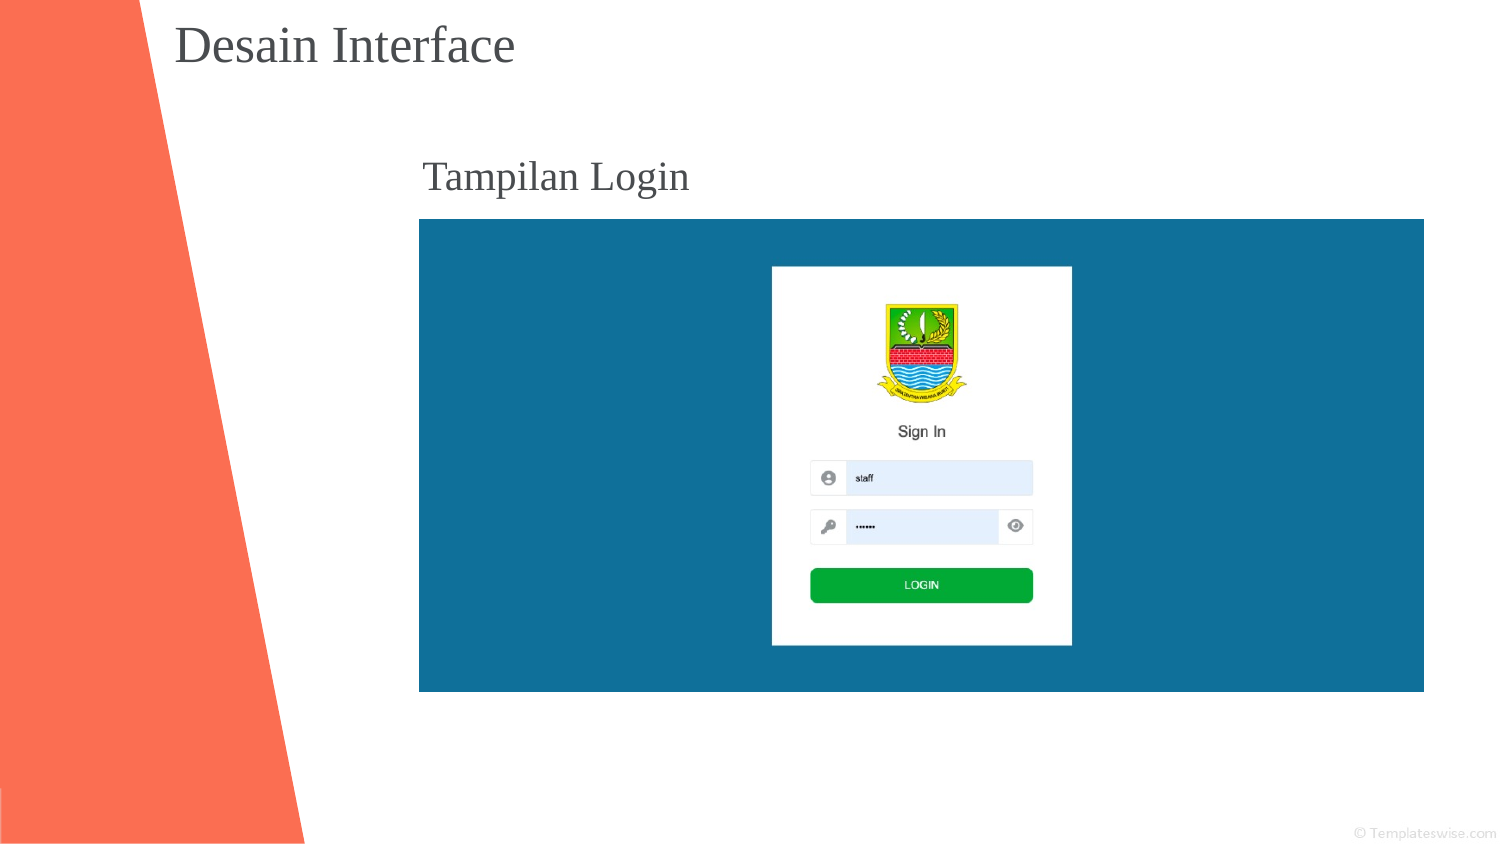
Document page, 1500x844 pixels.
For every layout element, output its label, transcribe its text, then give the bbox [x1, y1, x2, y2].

picture [140, 0, 1500, 844]
text_box Desain Interface [159, 0, 1280, 83]
text_box Tampilan Login [407, 132, 1500, 216]
